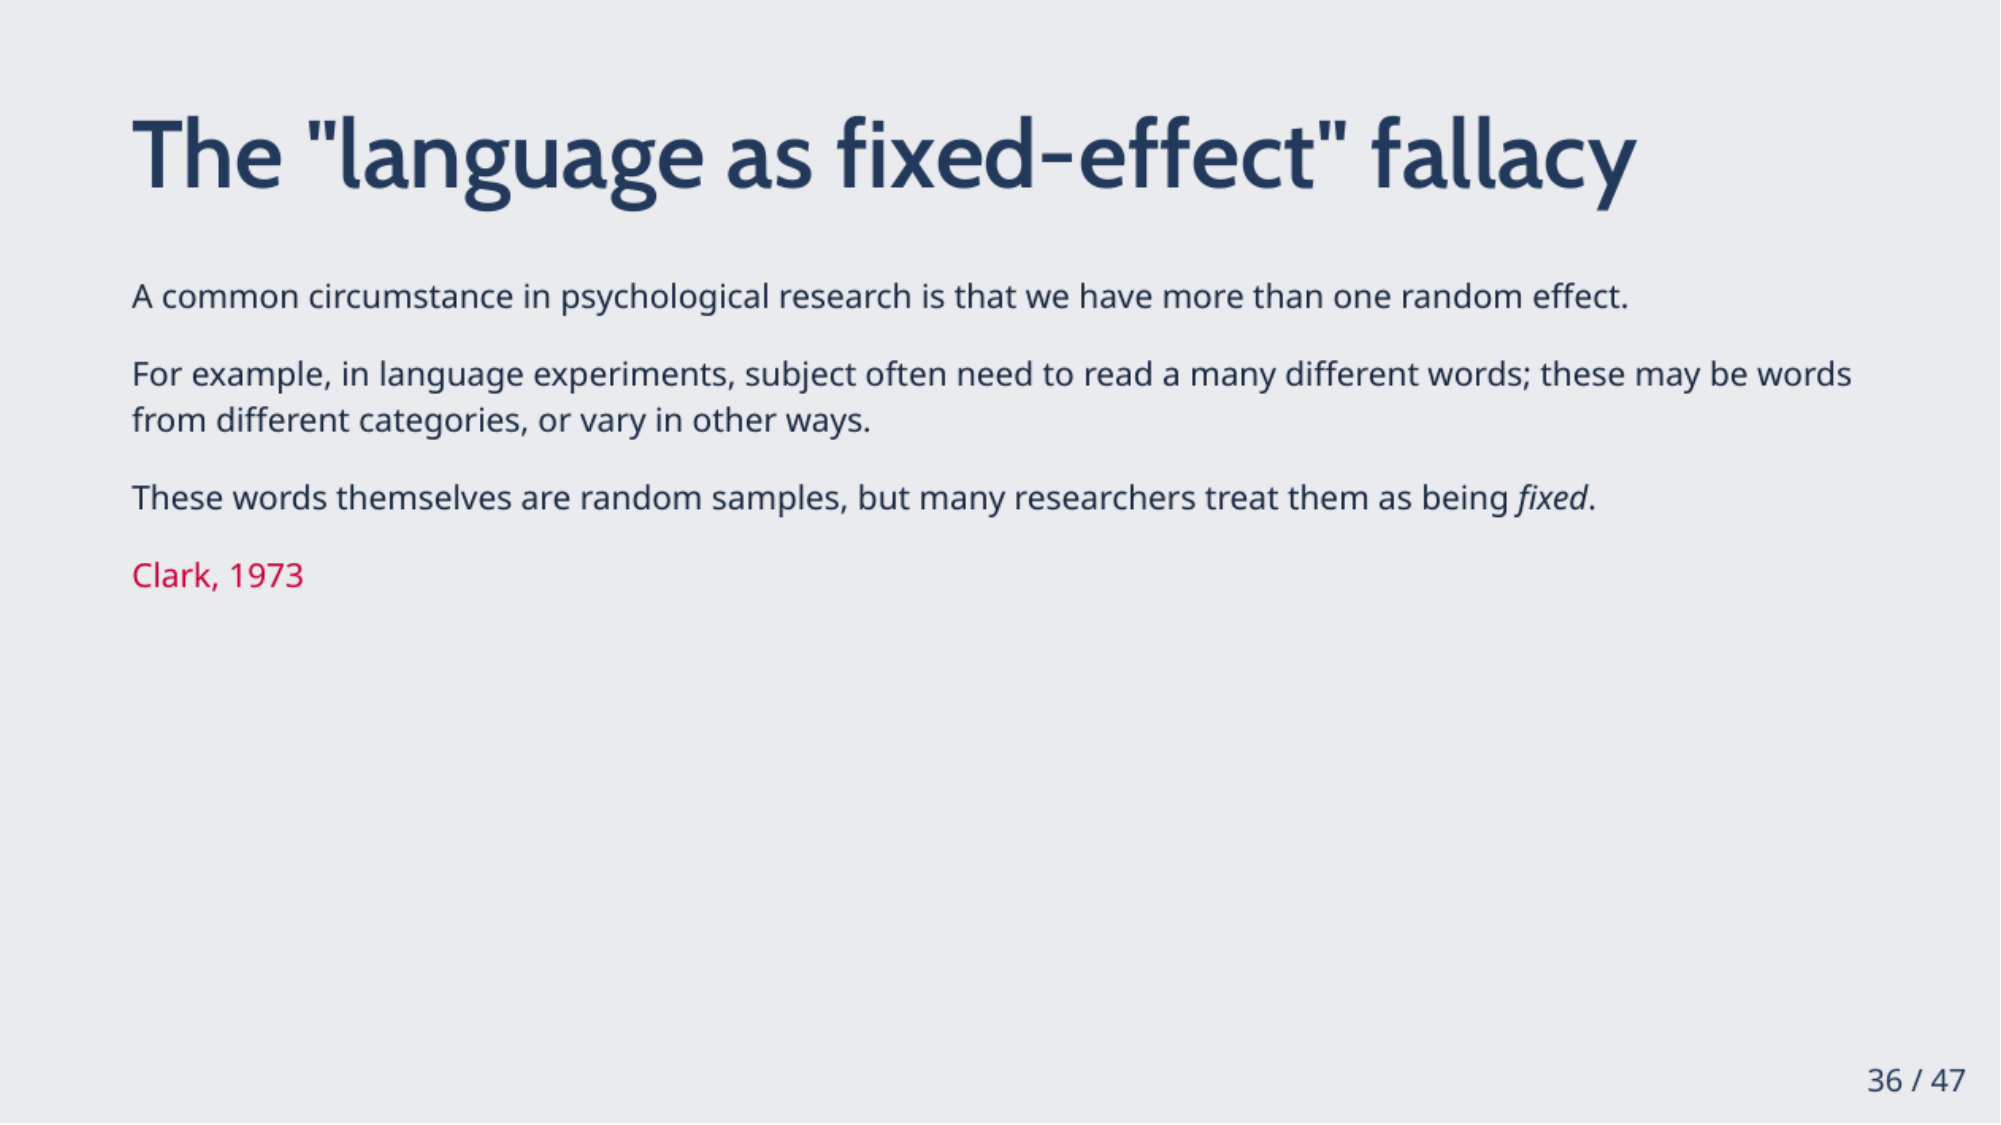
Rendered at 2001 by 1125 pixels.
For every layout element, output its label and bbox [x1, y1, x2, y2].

list [0, 0, 2000, 1125]
